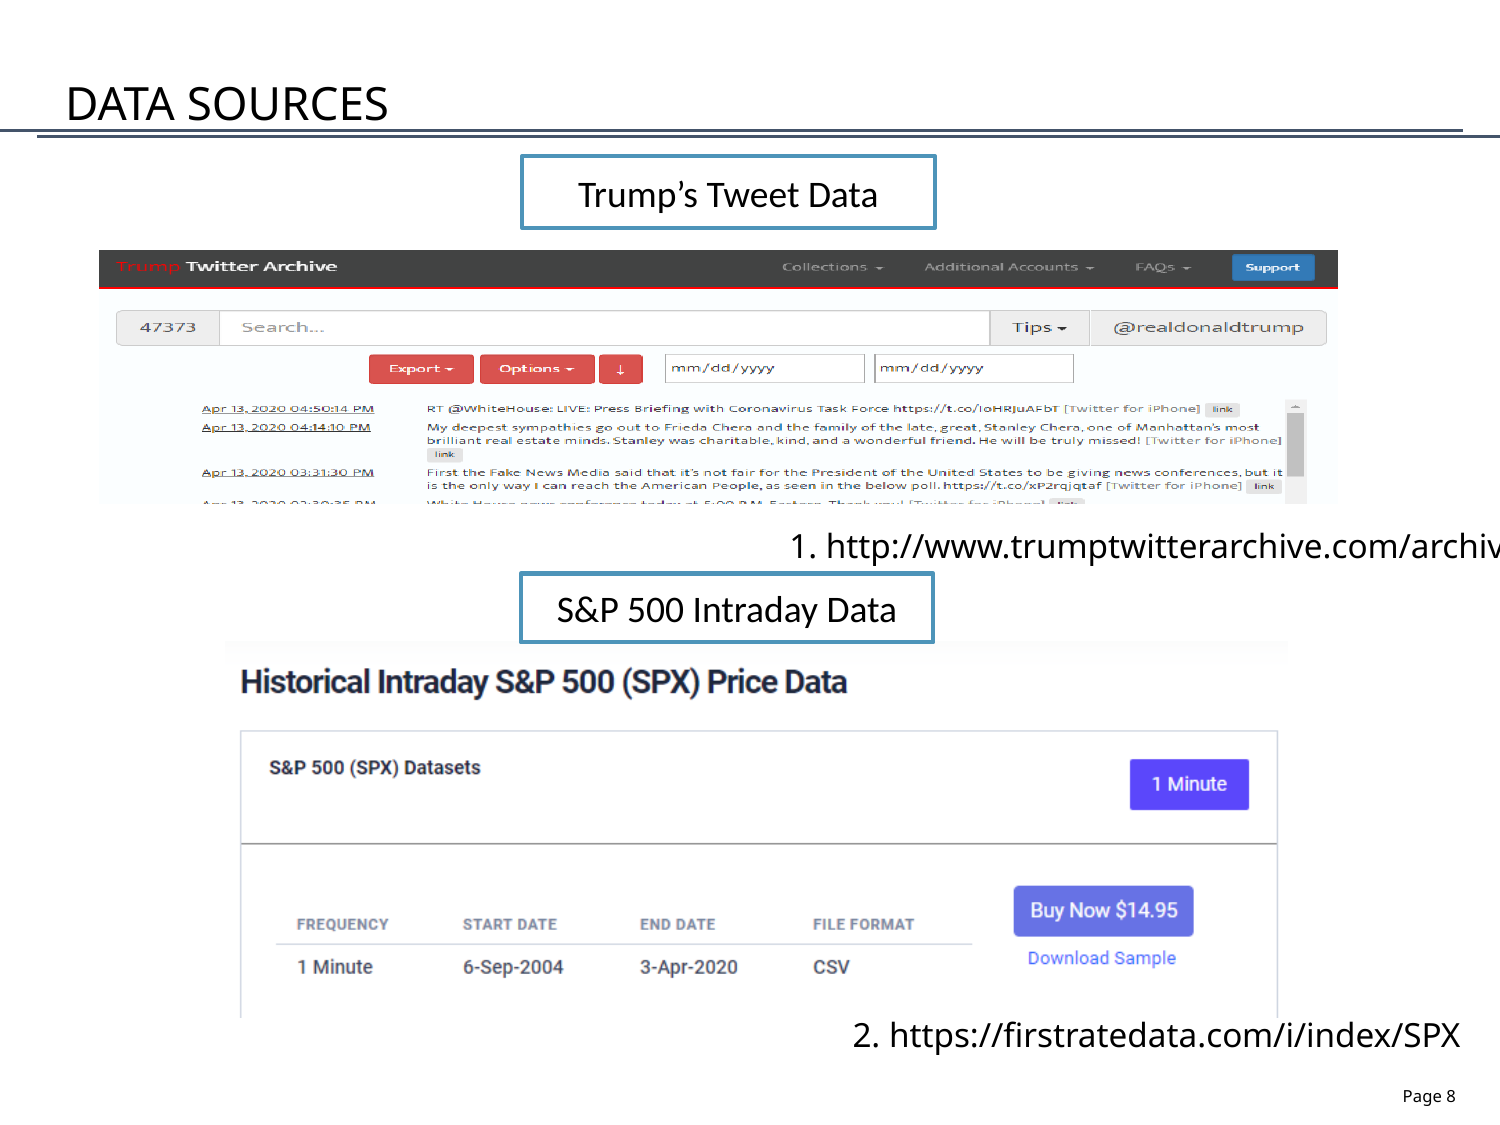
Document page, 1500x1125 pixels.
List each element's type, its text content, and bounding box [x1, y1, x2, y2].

picture [99, 250, 1338, 505]
text_box Trump’s Tweet Data [520, 154, 937, 230]
text_box S&P 500 Intraday Data [519, 571, 935, 639]
title Data sources [49, 6, 1451, 138]
picture [224, 641, 1288, 1018]
text_box 2. https://firstratedata.com/i/index/SPX [837, 1006, 1500, 1062]
text_box 1. http://www.trumptwitterarchive.com/archive [774, 517, 1500, 573]
